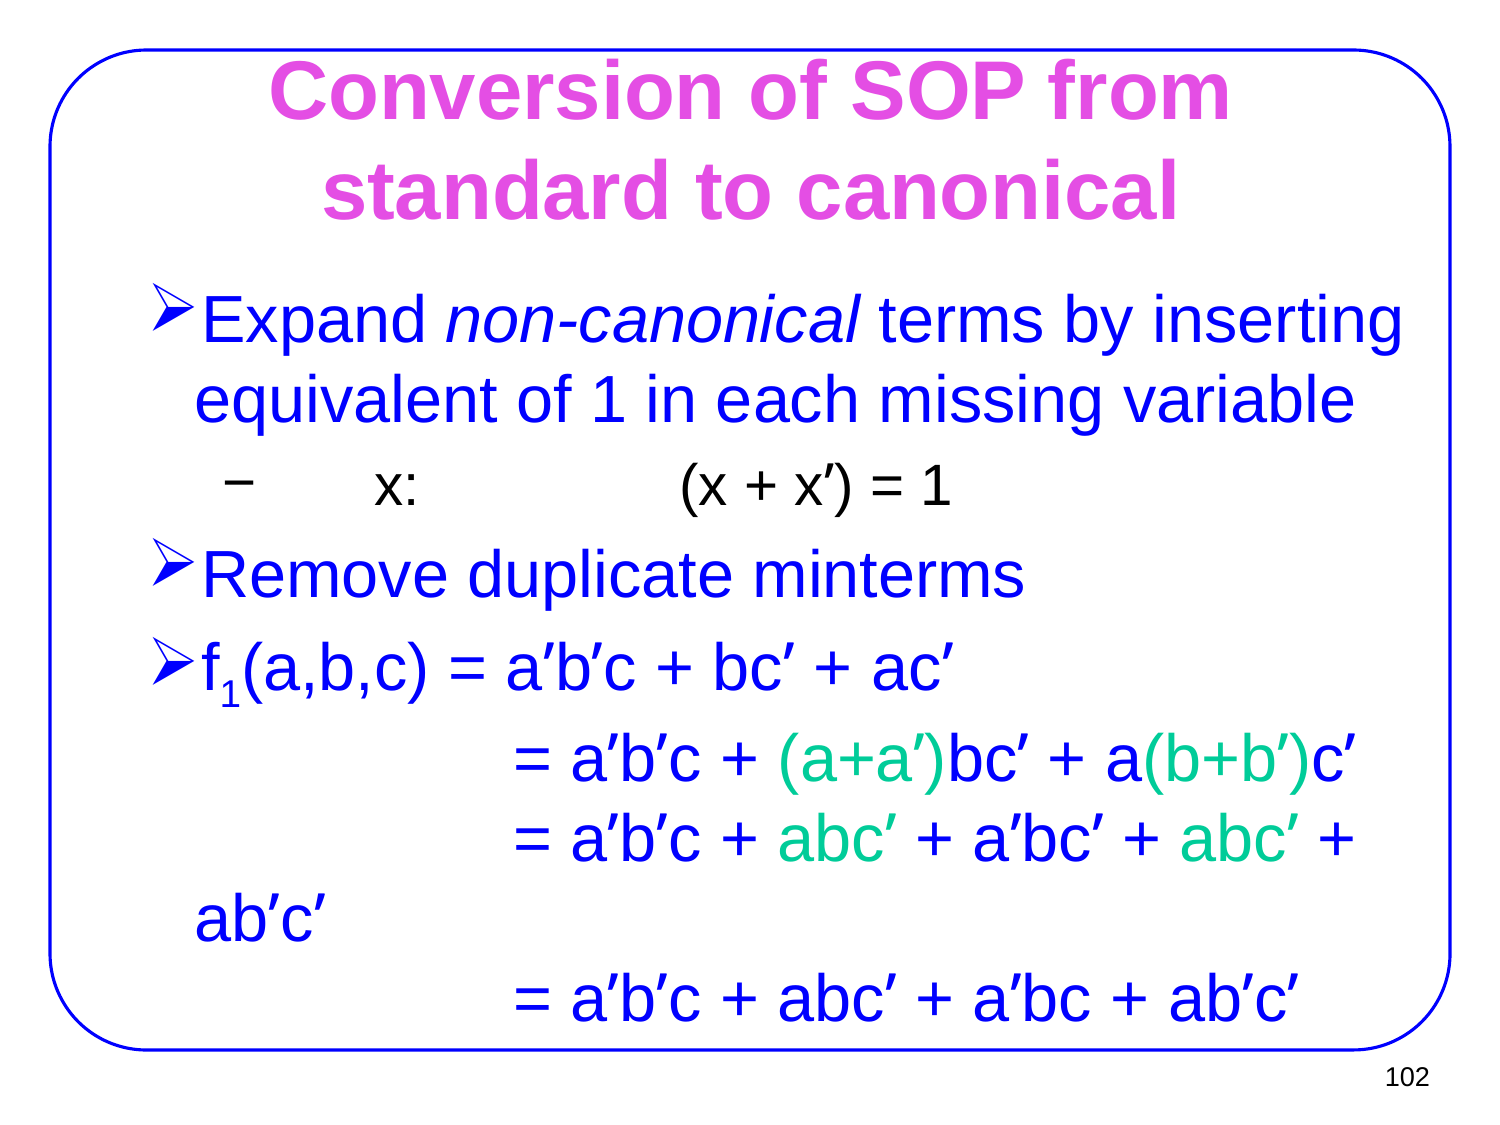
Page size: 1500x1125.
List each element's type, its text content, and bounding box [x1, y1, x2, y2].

slide_number 102 [1351, 1047, 1444, 1104]
title Conversion of SOP from standard to canonical [113, 99, 1389, 173]
list Expand non-canonical terms by inserting equivalent of 1 in each missing variable x: (x + x’) = 1 Remove duplicate minterms f1(a,b,c) = a’b’c + bc’ + ac’ = a’b’c + (a+a’)bc’ + a(b+b’)c’ = a’b’c + abc’ + a’bc’ + abc’ + ab’c’ = a’b’c + abc’ + a’bc + ab’c’ [56, 267, 1444, 998]
